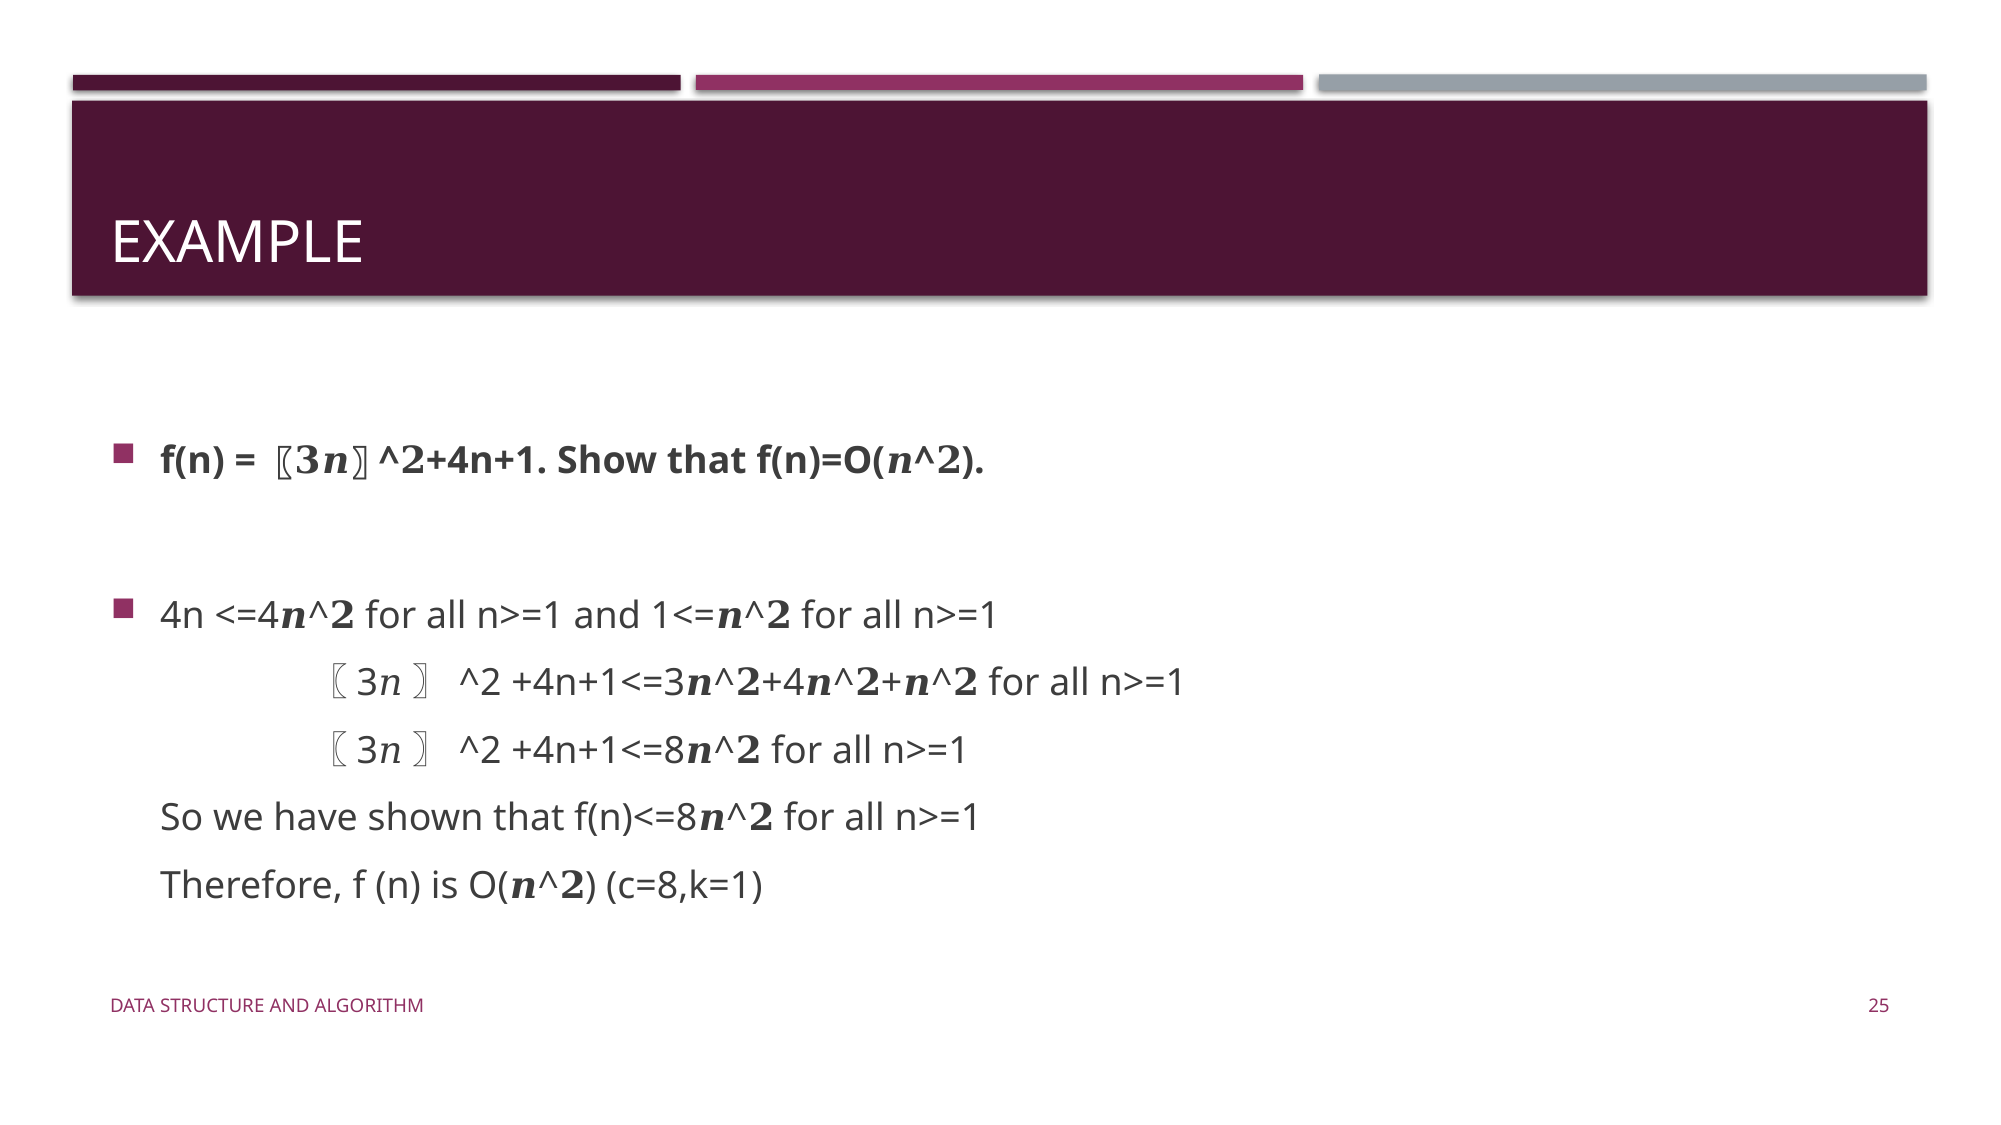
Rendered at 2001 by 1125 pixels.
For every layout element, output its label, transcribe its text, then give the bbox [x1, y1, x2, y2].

slide_number 25 [1732, 977, 1905, 1037]
footer Data Structure and Algorithm [95, 976, 1230, 1037]
list f(n) = 〖𝟑𝒏〗^𝟐+4n+1. Show that f(n)=O(𝒏^𝟐). 4n <=4𝒏^𝟐 for all n>=1 and 1<=𝒏^𝟐 for all n>=1 〖3𝑛〗^2 +4n+1<=3𝒏^𝟐+4𝒏^𝟐+𝒏^𝟐 for all n>=1 〖3𝑛〗^2 +4n+1<=8𝒏^𝟐 for all n>=1 So we have shown that f(n)<=8𝒏^𝟐 for all n>=1 Therefore, f (n) is O(𝒏^𝟐) (c=8,k=1) [95, 357, 1905, 961]
title Example [95, 115, 1905, 282]
